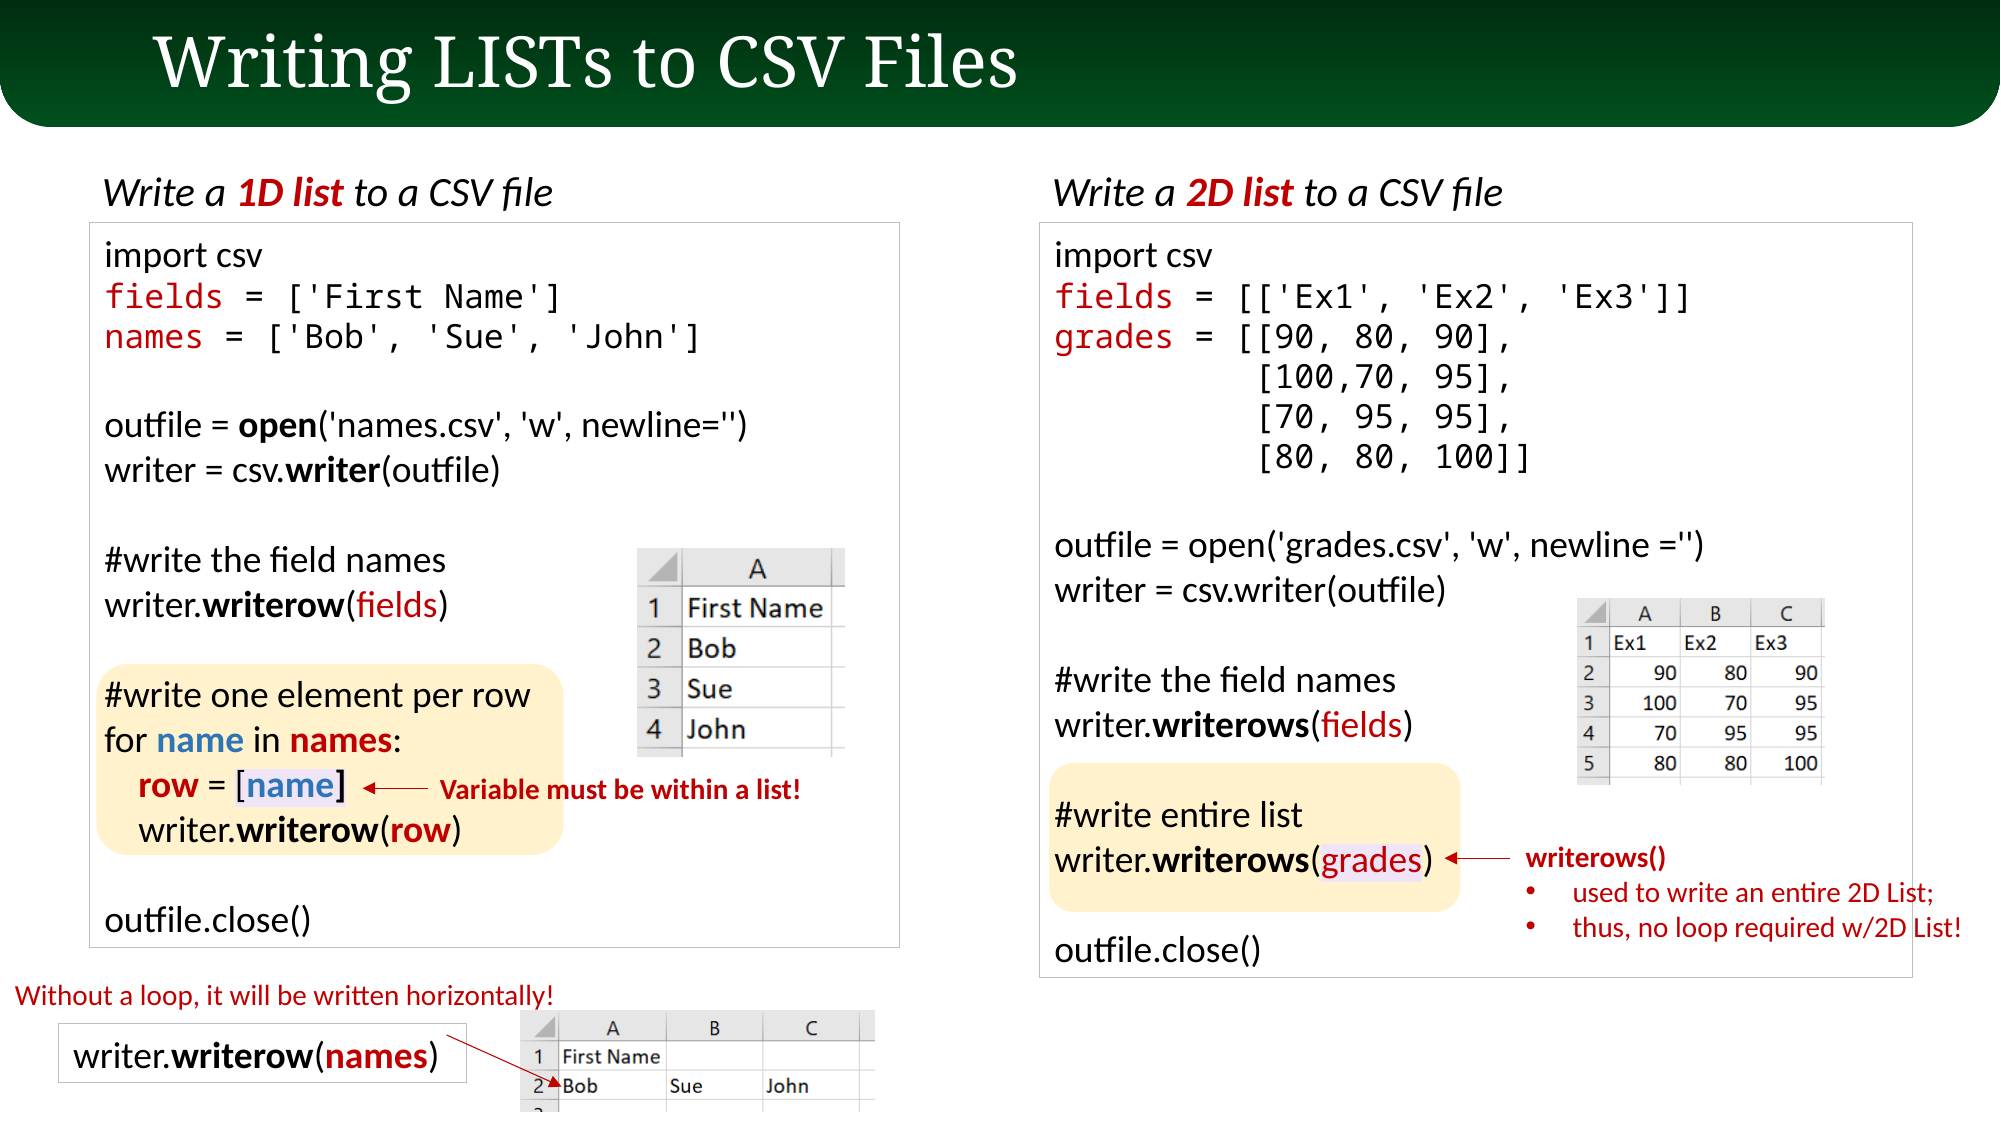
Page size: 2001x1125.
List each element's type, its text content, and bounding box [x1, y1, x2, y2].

picture [520, 1010, 875, 1112]
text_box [1039, 222, 2000, 986]
picture [637, 548, 845, 758]
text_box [0, 969, 612, 1087]
text_box Write a 1D list to a CSV file [87, 157, 569, 222]
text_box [362, 762, 845, 814]
text_box import csv fields = ['First Name'] names = ['Bob', 'Sue', 'John'] outfile = open('names.csv', 'w', newline='') writer = csv.writer(outfile) #write the field names writer.writerow(fields) #write one element per row for name in names: row = [name] writer.writerow(row) outfile.close() [89, 222, 900, 948]
text_box Write a 2D list to a CSV file [1037, 157, 1519, 222]
title Writing LISTs to CSV Files [137, 19, 1863, 111]
